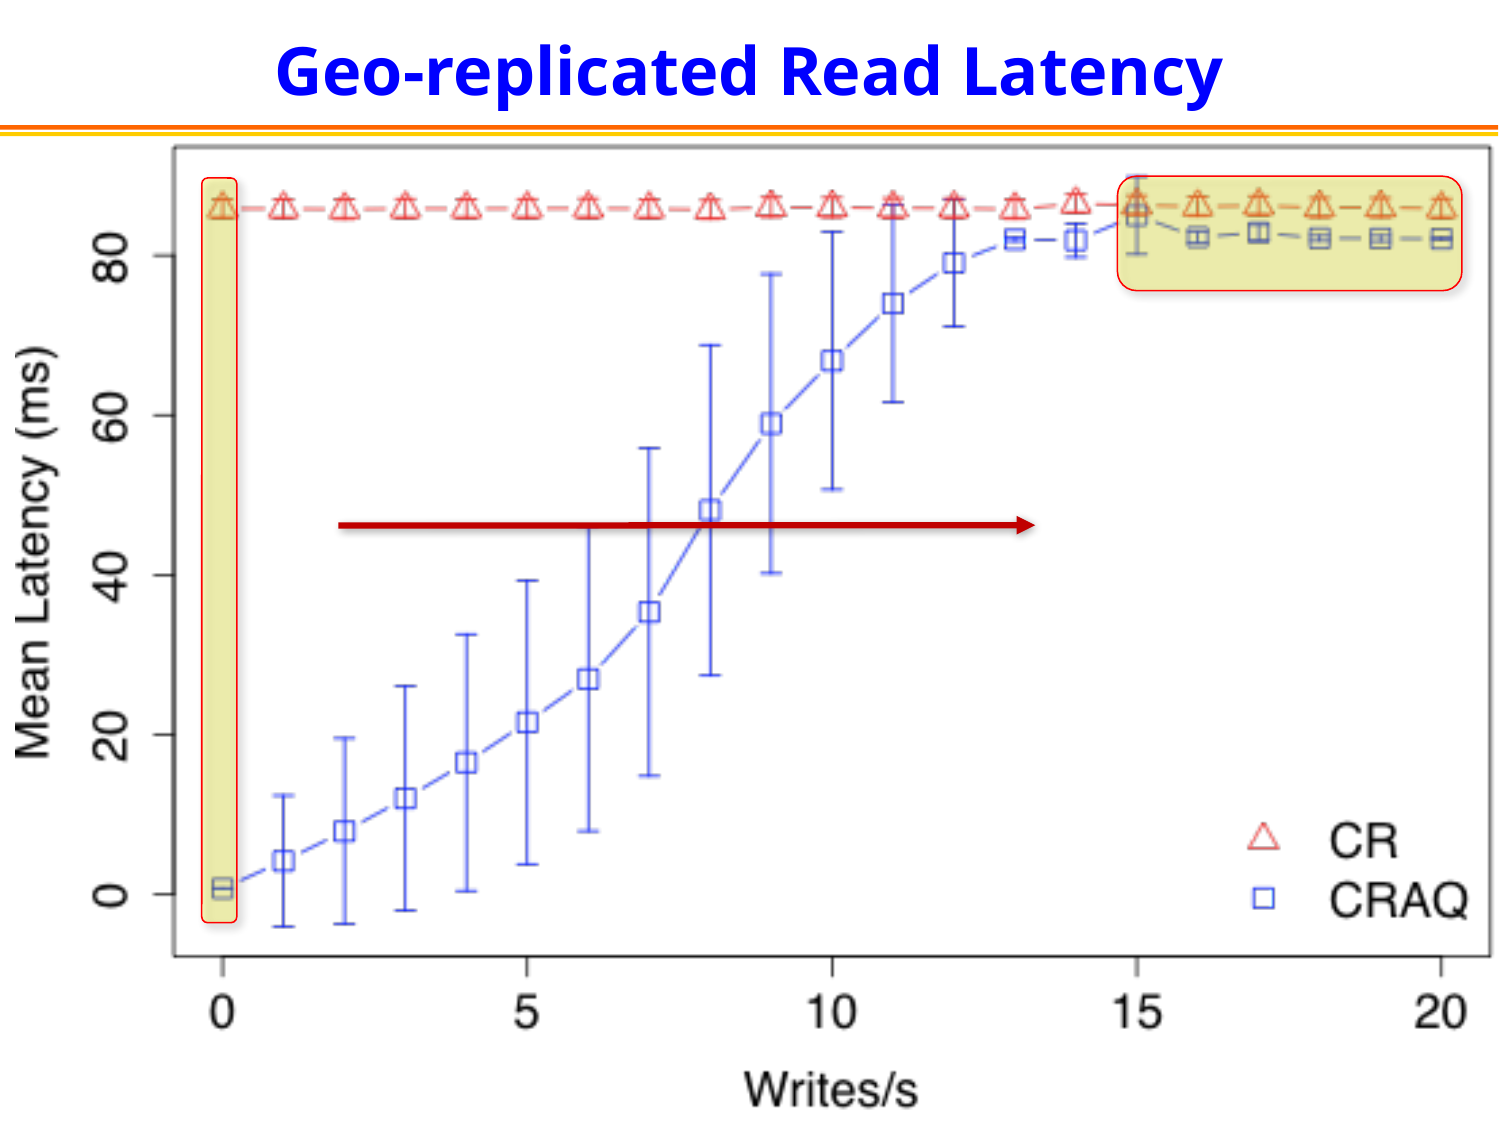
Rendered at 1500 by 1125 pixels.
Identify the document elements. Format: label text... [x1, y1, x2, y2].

picture [0, 132, 1500, 1125]
title Geo-replicated Read Latency [0, 24, 1499, 113]
